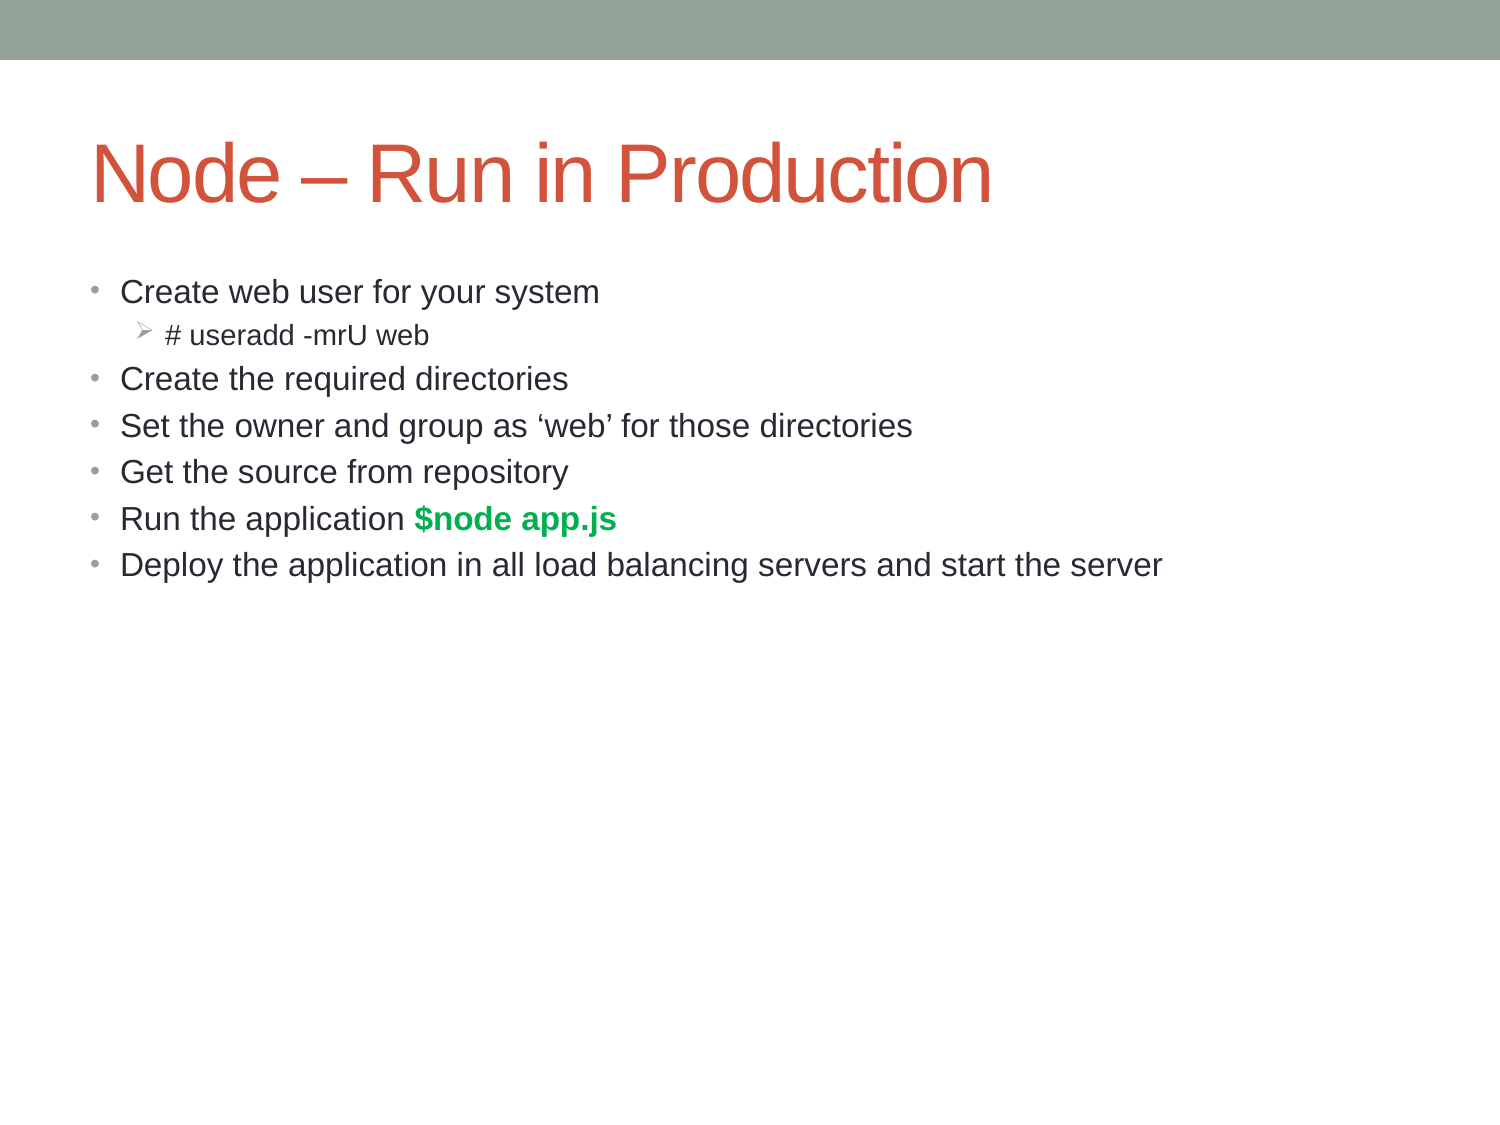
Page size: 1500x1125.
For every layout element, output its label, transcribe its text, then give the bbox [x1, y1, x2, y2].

list Create web user for your system # useradd -mrU web Create the required directories Set the owner and group as ‘web’ for those directories Get the source from repository Run the application $node app.js Deploy the application in all load balancing servers and start the server [75, 262, 1425, 1063]
title Node – Run in Production [75, 87, 1425, 250]
